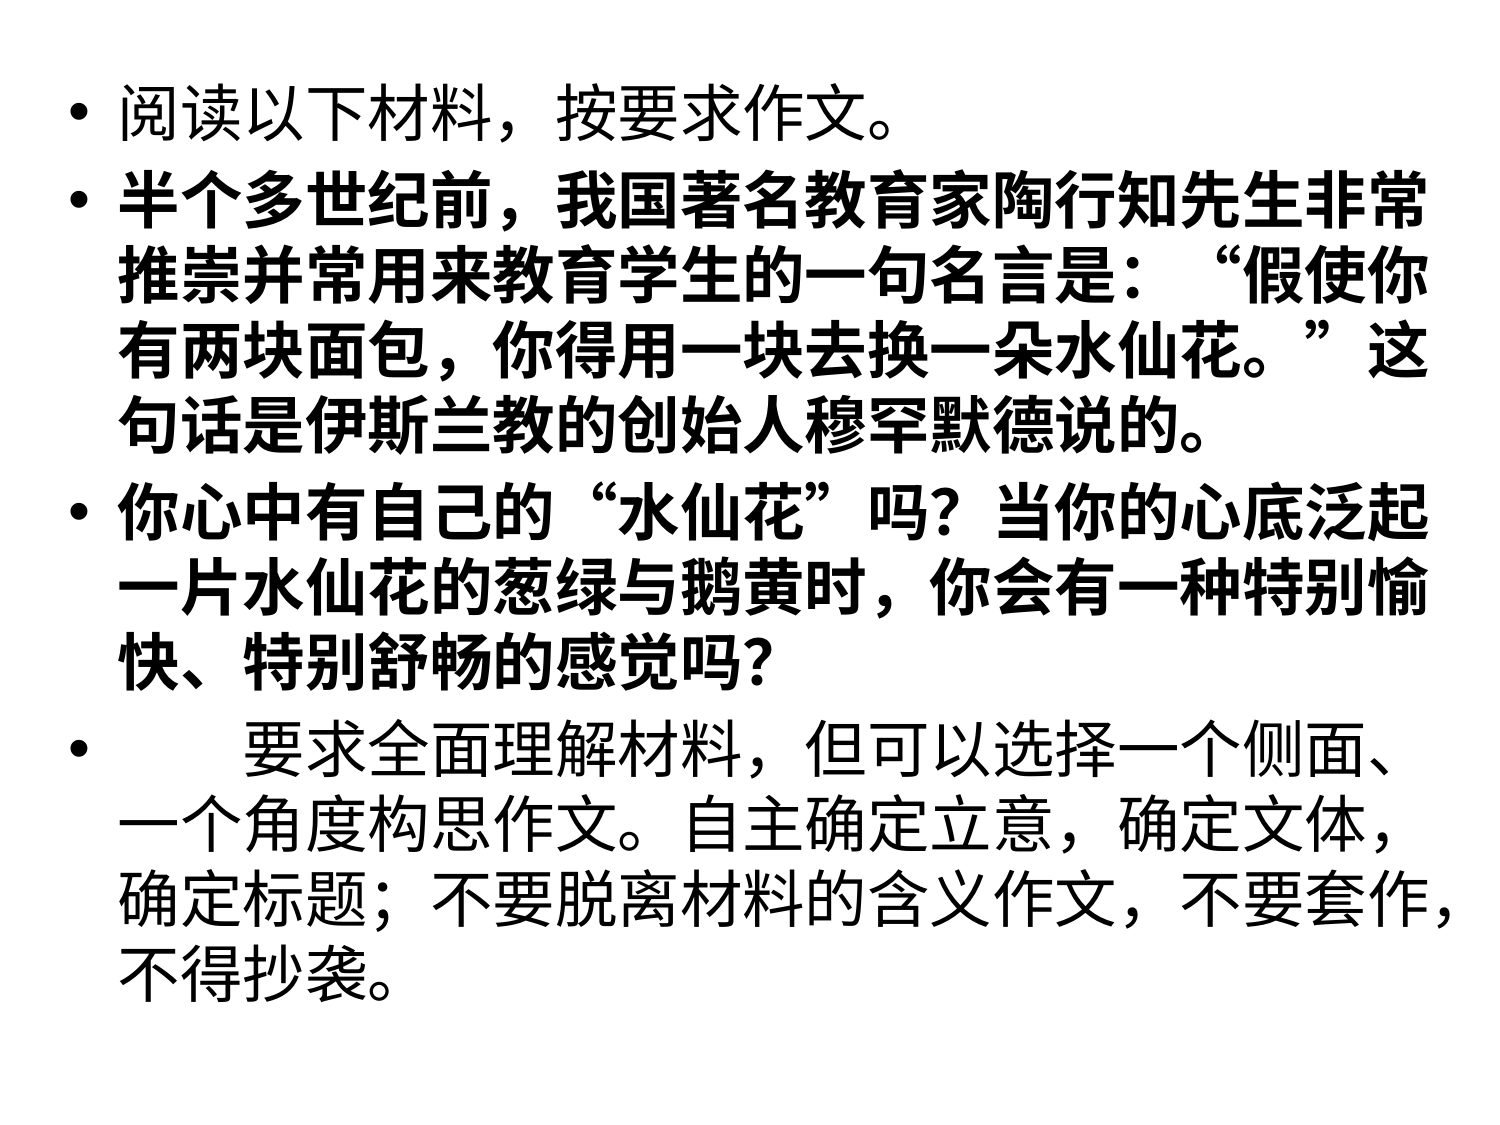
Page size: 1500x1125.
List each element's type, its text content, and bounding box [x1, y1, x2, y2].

list 阅读以下材料，按要求作文。 半个多世纪前，我国著名教育家陶行知先生非常推崇并常用来教育学生的一句名言是：“假使你有两块面包，你得用一块去换一朵水仙花。”这句话是伊斯兰教的创始人穆罕默德说的。 你心中有自己的“水仙花”吗？当你的心底泛起一片水仙花的葱绿与鹅黄时，你会有一种特别愉快、特别舒畅的感觉吗？ 要求全面理解材料，但可以选择一个侧面、一个角度构思作文。自主确定立意，确定文体，确定标题；不要脱离材料的含义作文，不要套作，不得抄袭。 [53, 66, 1471, 1071]
